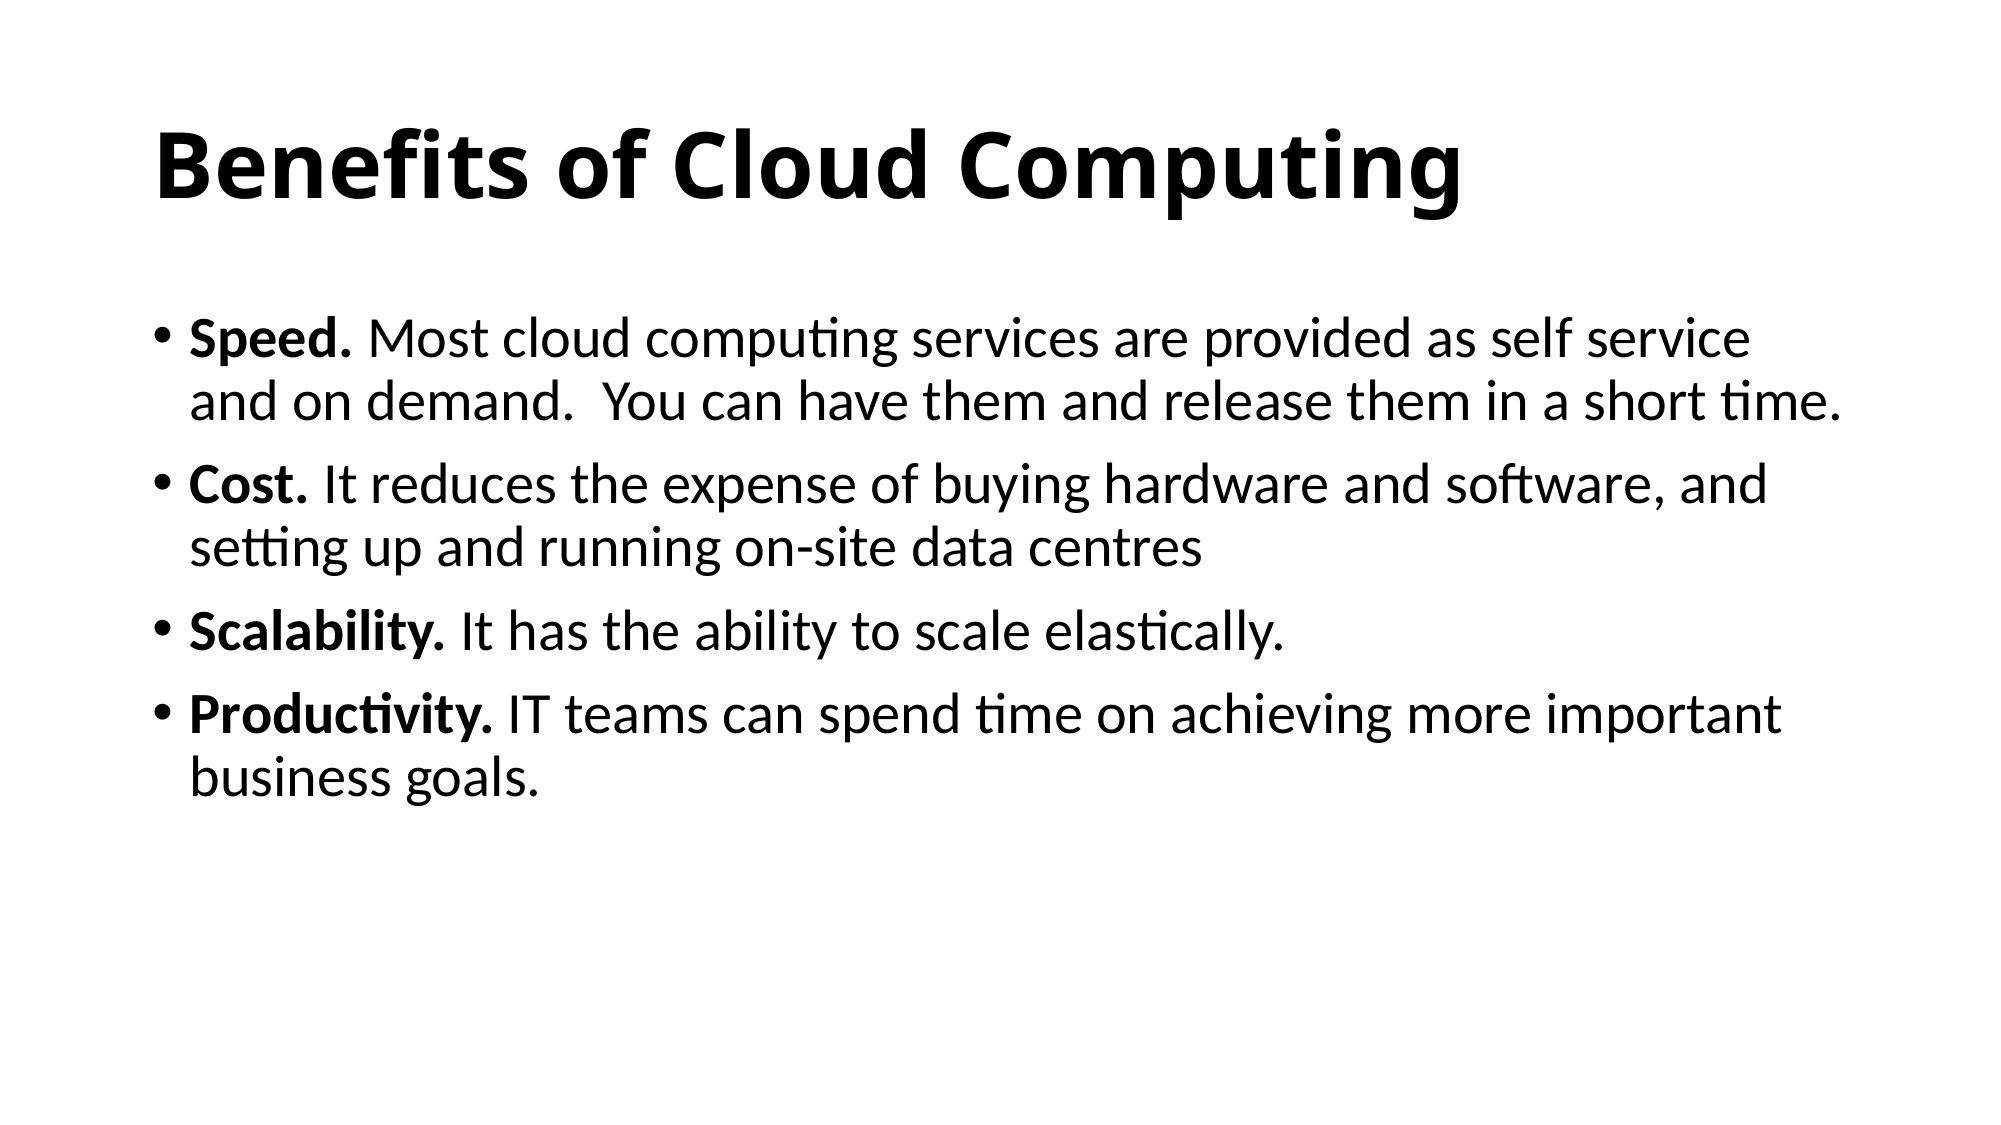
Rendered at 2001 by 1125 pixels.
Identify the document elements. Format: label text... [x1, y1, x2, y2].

list Speed. Most cloud computing services are provided as self service and on demand. You can have them and release them in a short time. Cost. It reduces the expense of buying hardware and software, and setting up and running on-site data centres Scalability. It has the ability to scale elastically. Productivity. IT teams can spend time on achieving more important business goals. [137, 299, 1863, 1014]
title Benefits of Cloud Computing [137, 59, 1863, 278]
